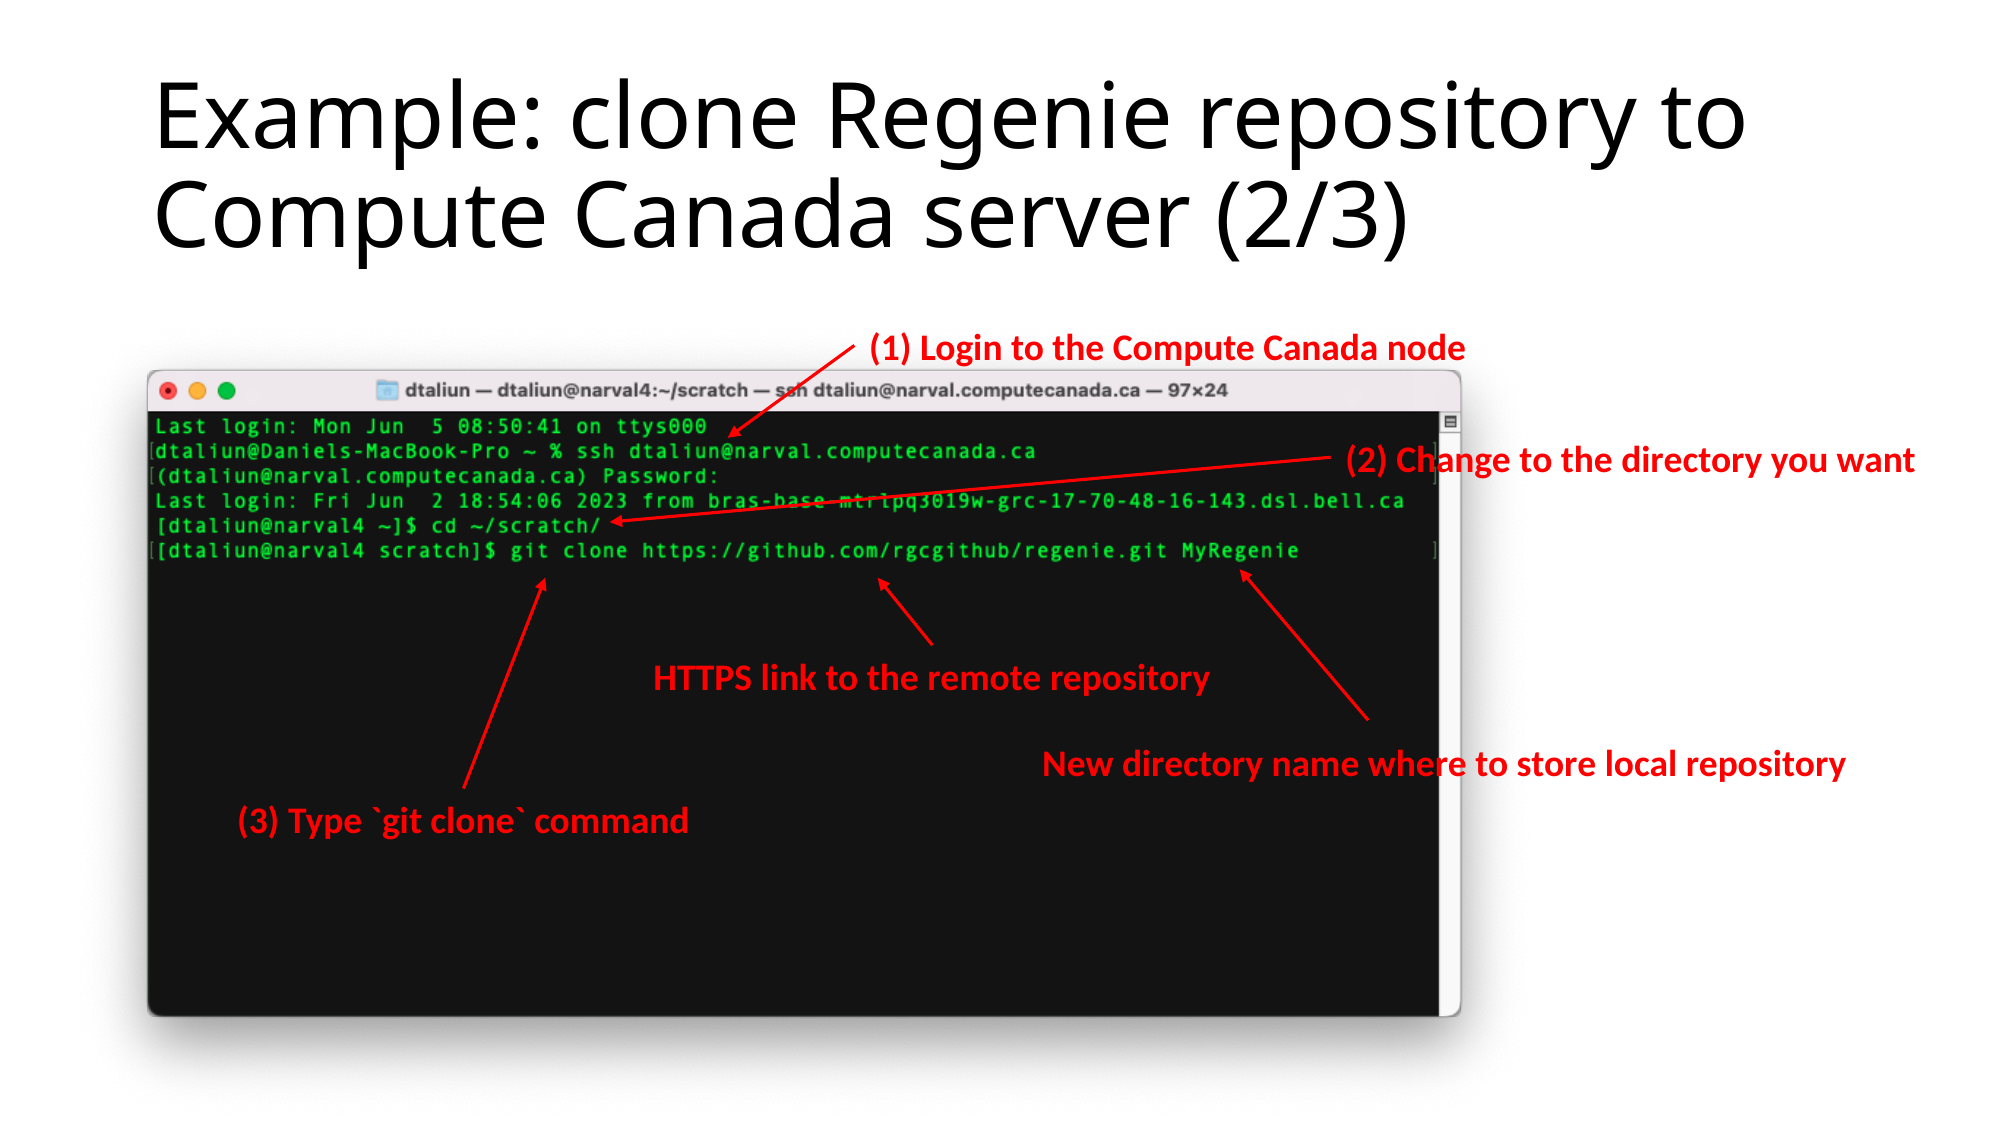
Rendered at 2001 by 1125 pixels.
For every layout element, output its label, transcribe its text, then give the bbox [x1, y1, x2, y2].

title Example: clone Regenie repository to Compute Canada server (2/3) [137, 59, 1863, 278]
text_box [877, 577, 933, 646]
picture [66, 315, 1543, 1125]
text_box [727, 345, 852, 438]
text_box (2) Change to the directory you want [1543, 427, 1932, 488]
text_box New directory name where to store local repository [1543, 731, 1863, 791]
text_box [463, 577, 546, 789]
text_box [1239, 569, 1369, 721]
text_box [609, 457, 1329, 522]
